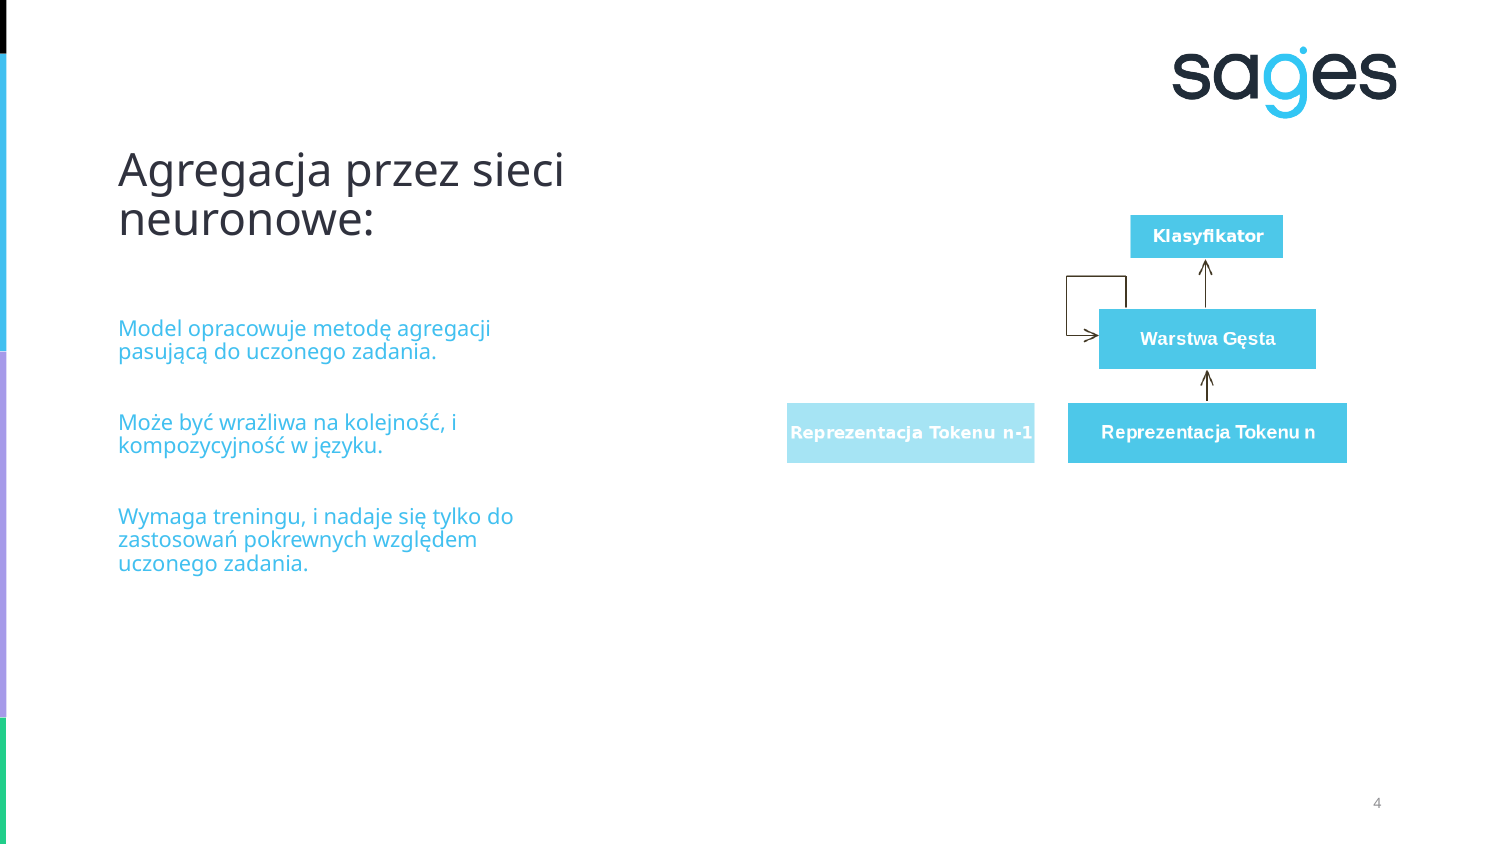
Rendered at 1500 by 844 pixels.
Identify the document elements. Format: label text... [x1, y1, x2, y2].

text_box Agregacja przez sieci neuronowe: [103, 56, 587, 253]
text_box <number> [1059, 781, 1397, 827]
picture [764, 194, 1381, 481]
picture [1172, 46, 1397, 119]
text_box Model opracowuje metodę agregacji pasującą do uczonego zadania. Może być wrażliwa na kolejność, i kompozycyjność w języku. Wymaga treningu, i nadaje się tylko do zastosowań pokrewnych względem uczonego zadania. [103, 253, 587, 722]
